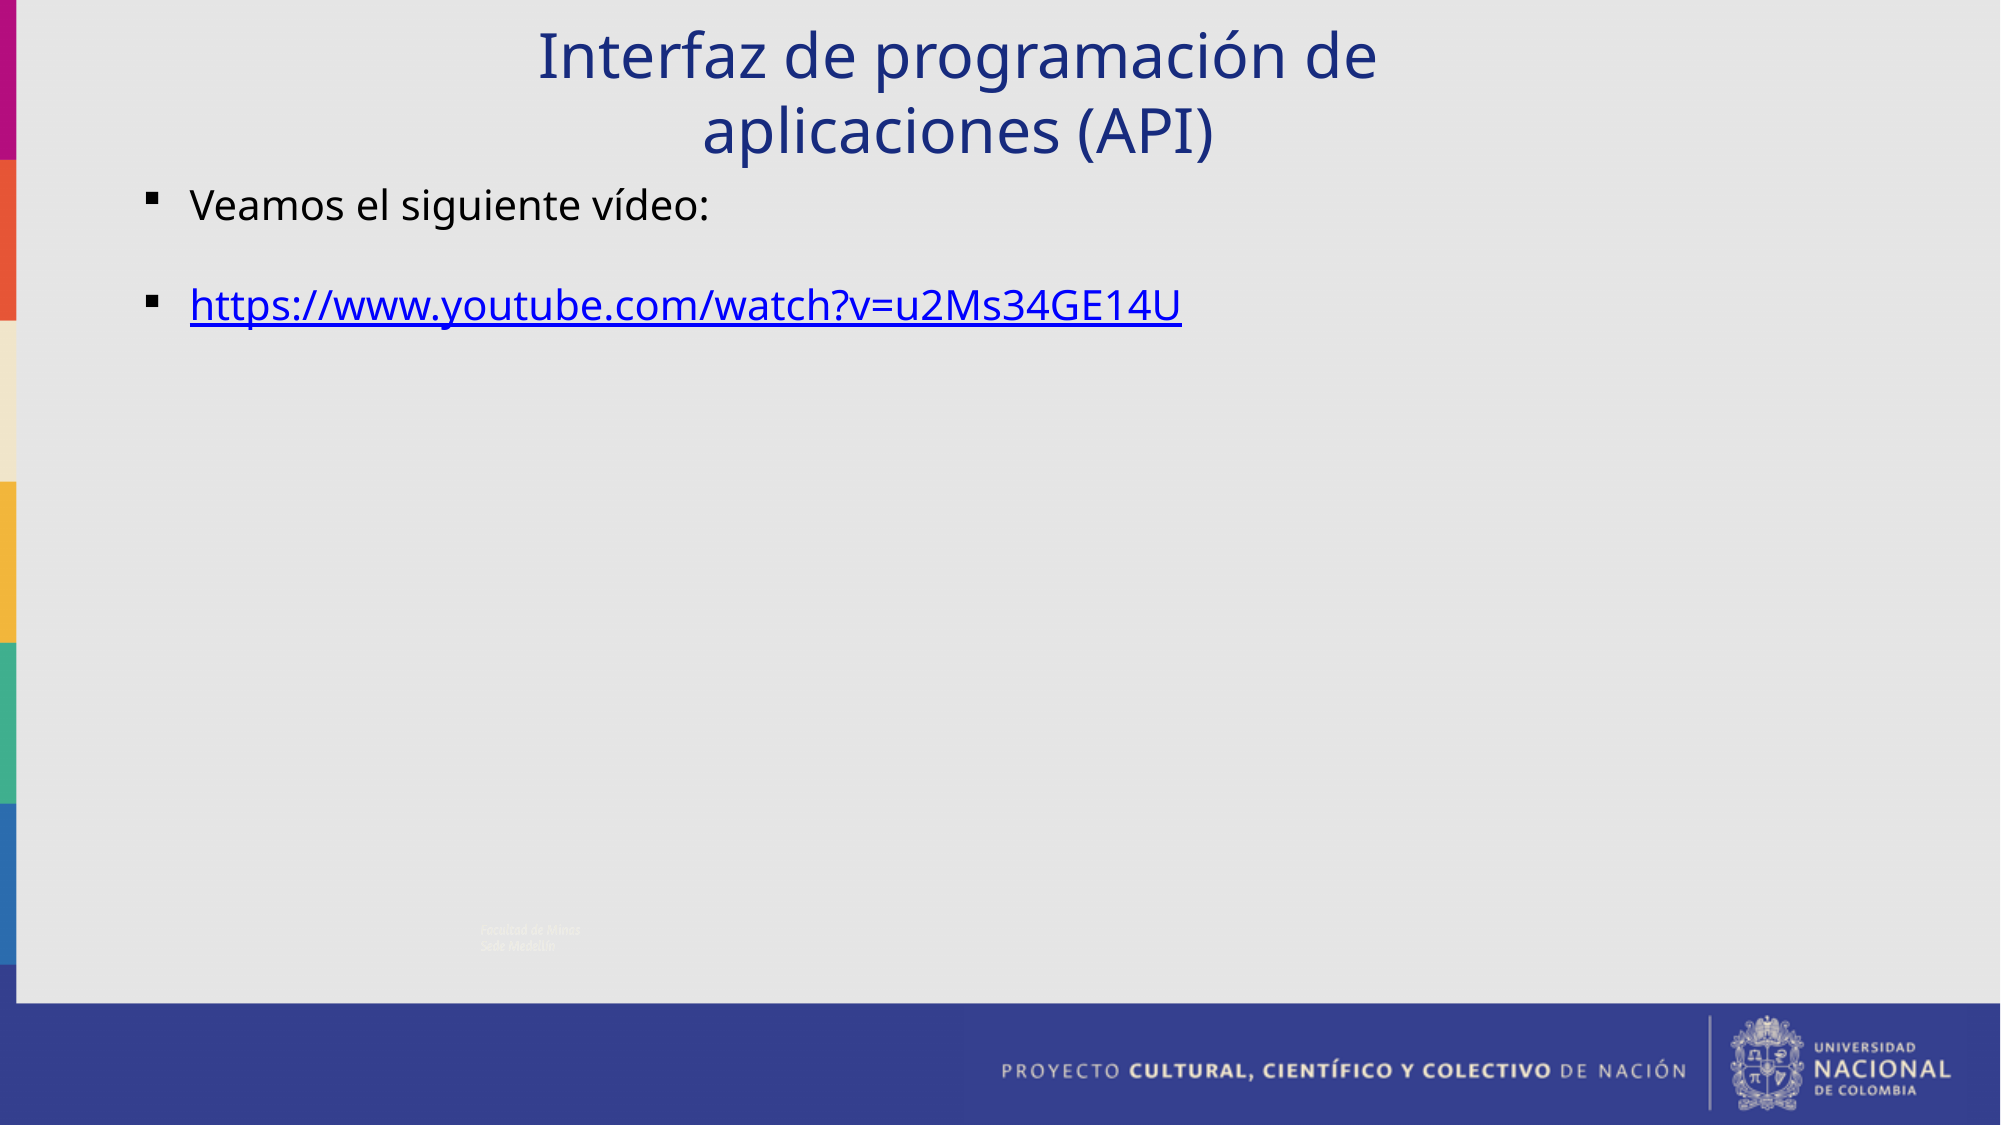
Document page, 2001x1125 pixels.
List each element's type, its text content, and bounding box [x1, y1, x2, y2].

text_box Veamos el siguiente vídeo: https://www.youtube.com/watch?v=u2Ms34GE14U [127, 171, 1753, 493]
picture [0, 0, 2001, 1125]
text_box Interfaz de programación de aplicaciones (API) [350, 50, 1567, 131]
